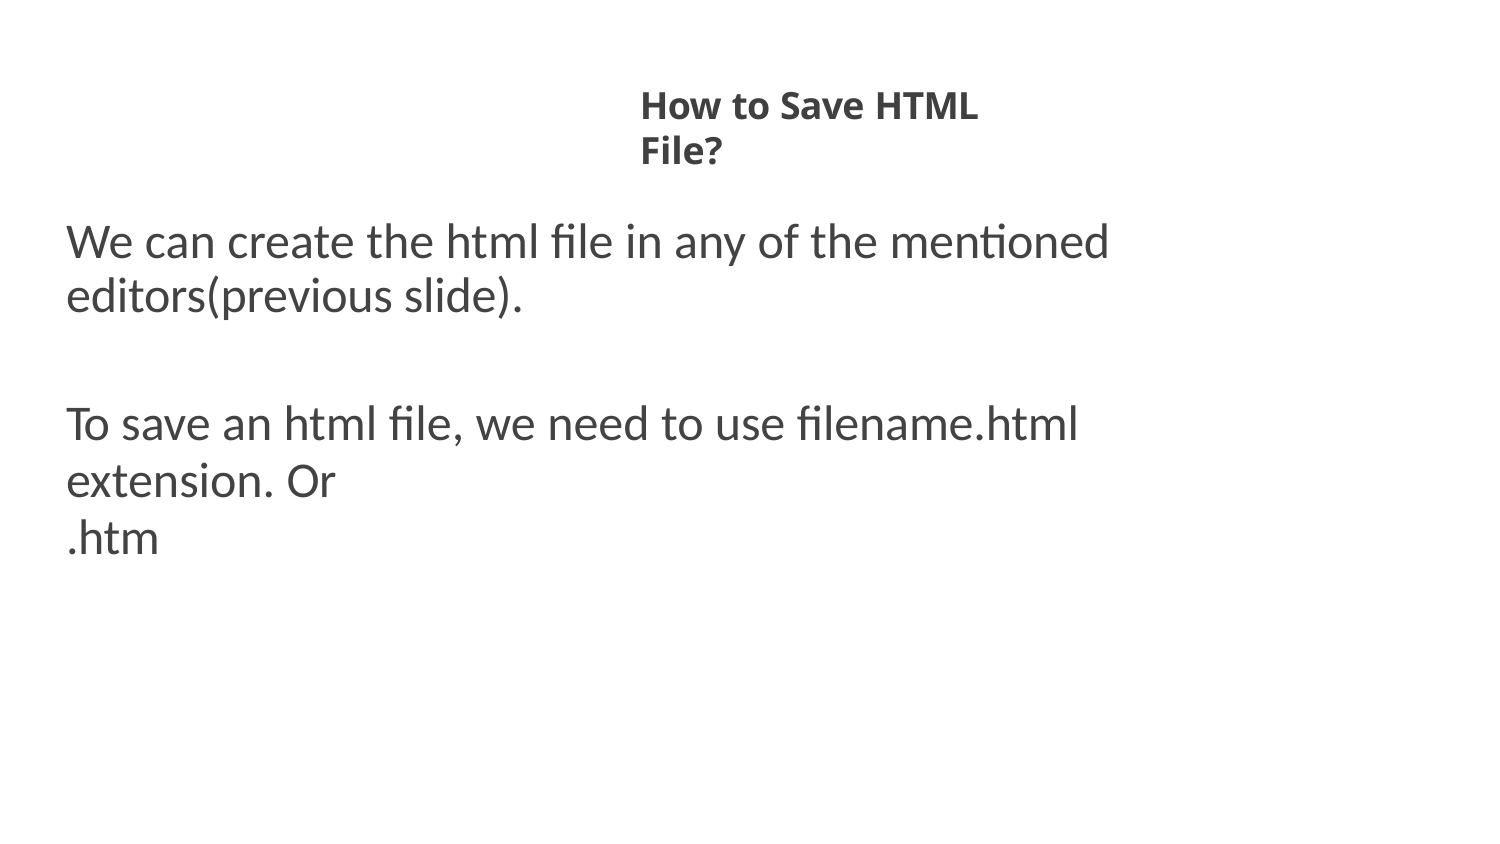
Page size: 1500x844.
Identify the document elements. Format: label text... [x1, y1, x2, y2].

title How to Save HTML File? [135, 0, 988, 172]
text_box We can create the html file in any of the mentioned editors(previous slide). To save an html file, we need to use filename.html extension. Or .htm [64, 205, 1369, 565]
